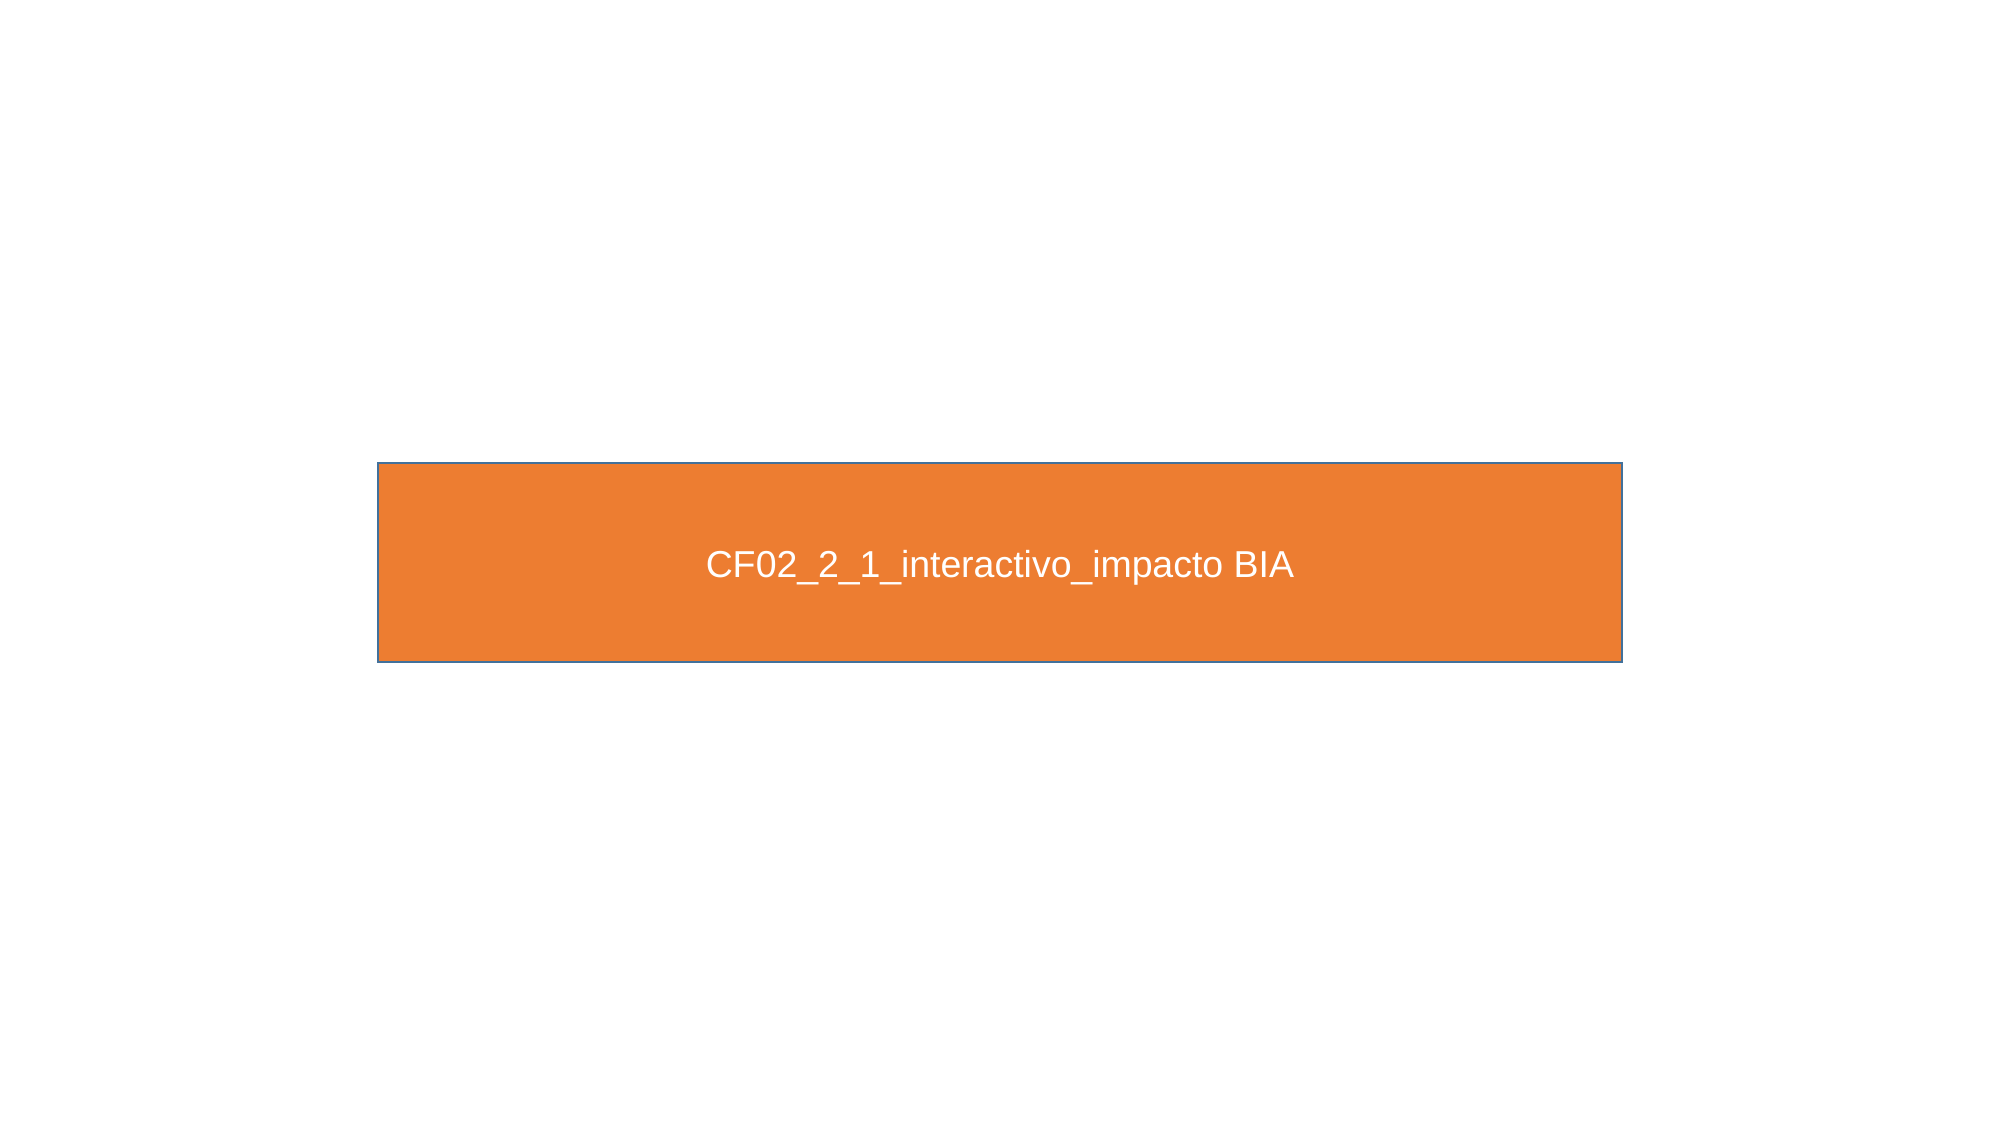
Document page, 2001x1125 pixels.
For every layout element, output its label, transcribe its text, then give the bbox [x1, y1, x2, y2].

text_box CF02_2_1_interactivo_impacto BIA [377, 463, 1623, 662]
